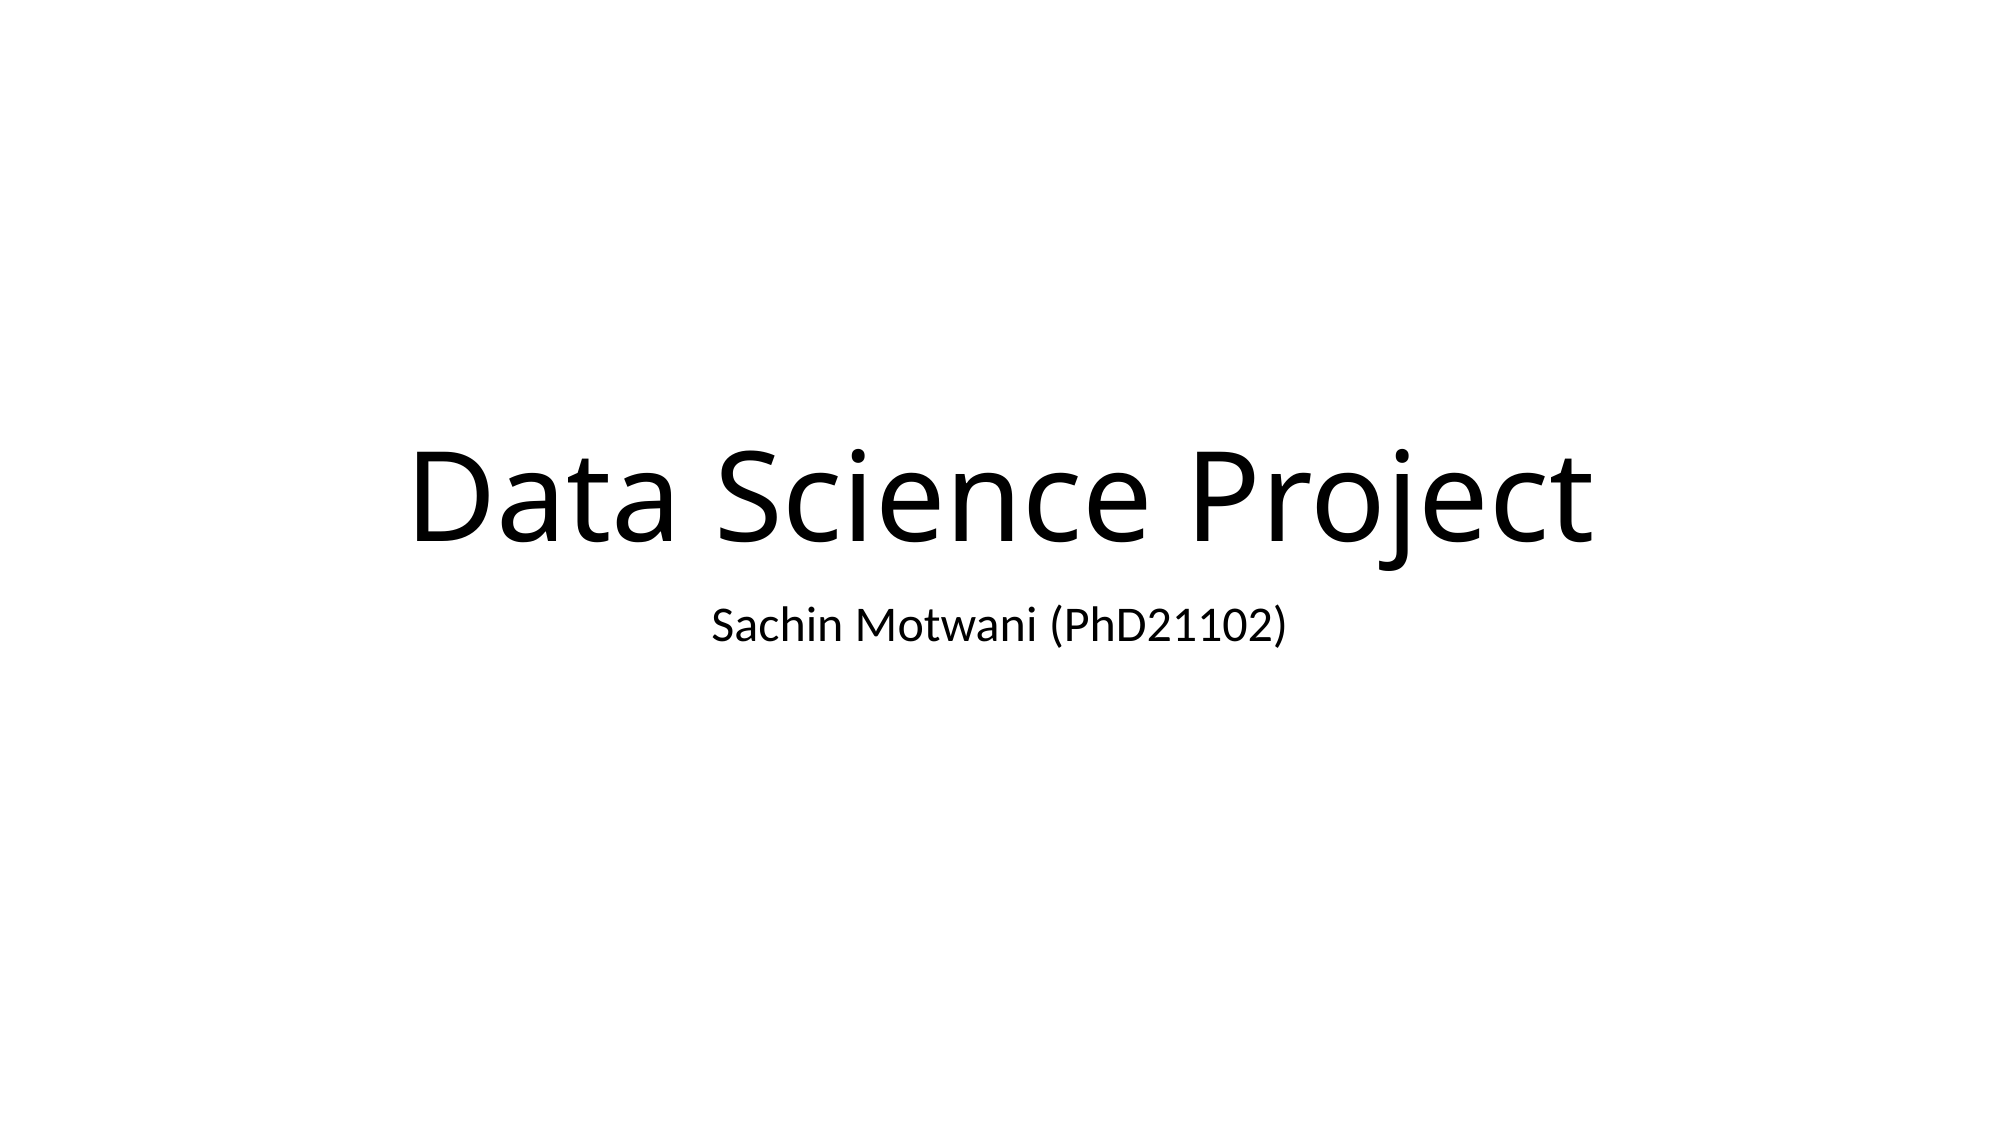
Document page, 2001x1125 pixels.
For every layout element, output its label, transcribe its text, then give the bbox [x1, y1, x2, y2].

subtitle Sachin Motwani (PhD21102) [249, 590, 1750, 863]
title Data Science Project [249, 184, 1750, 576]
